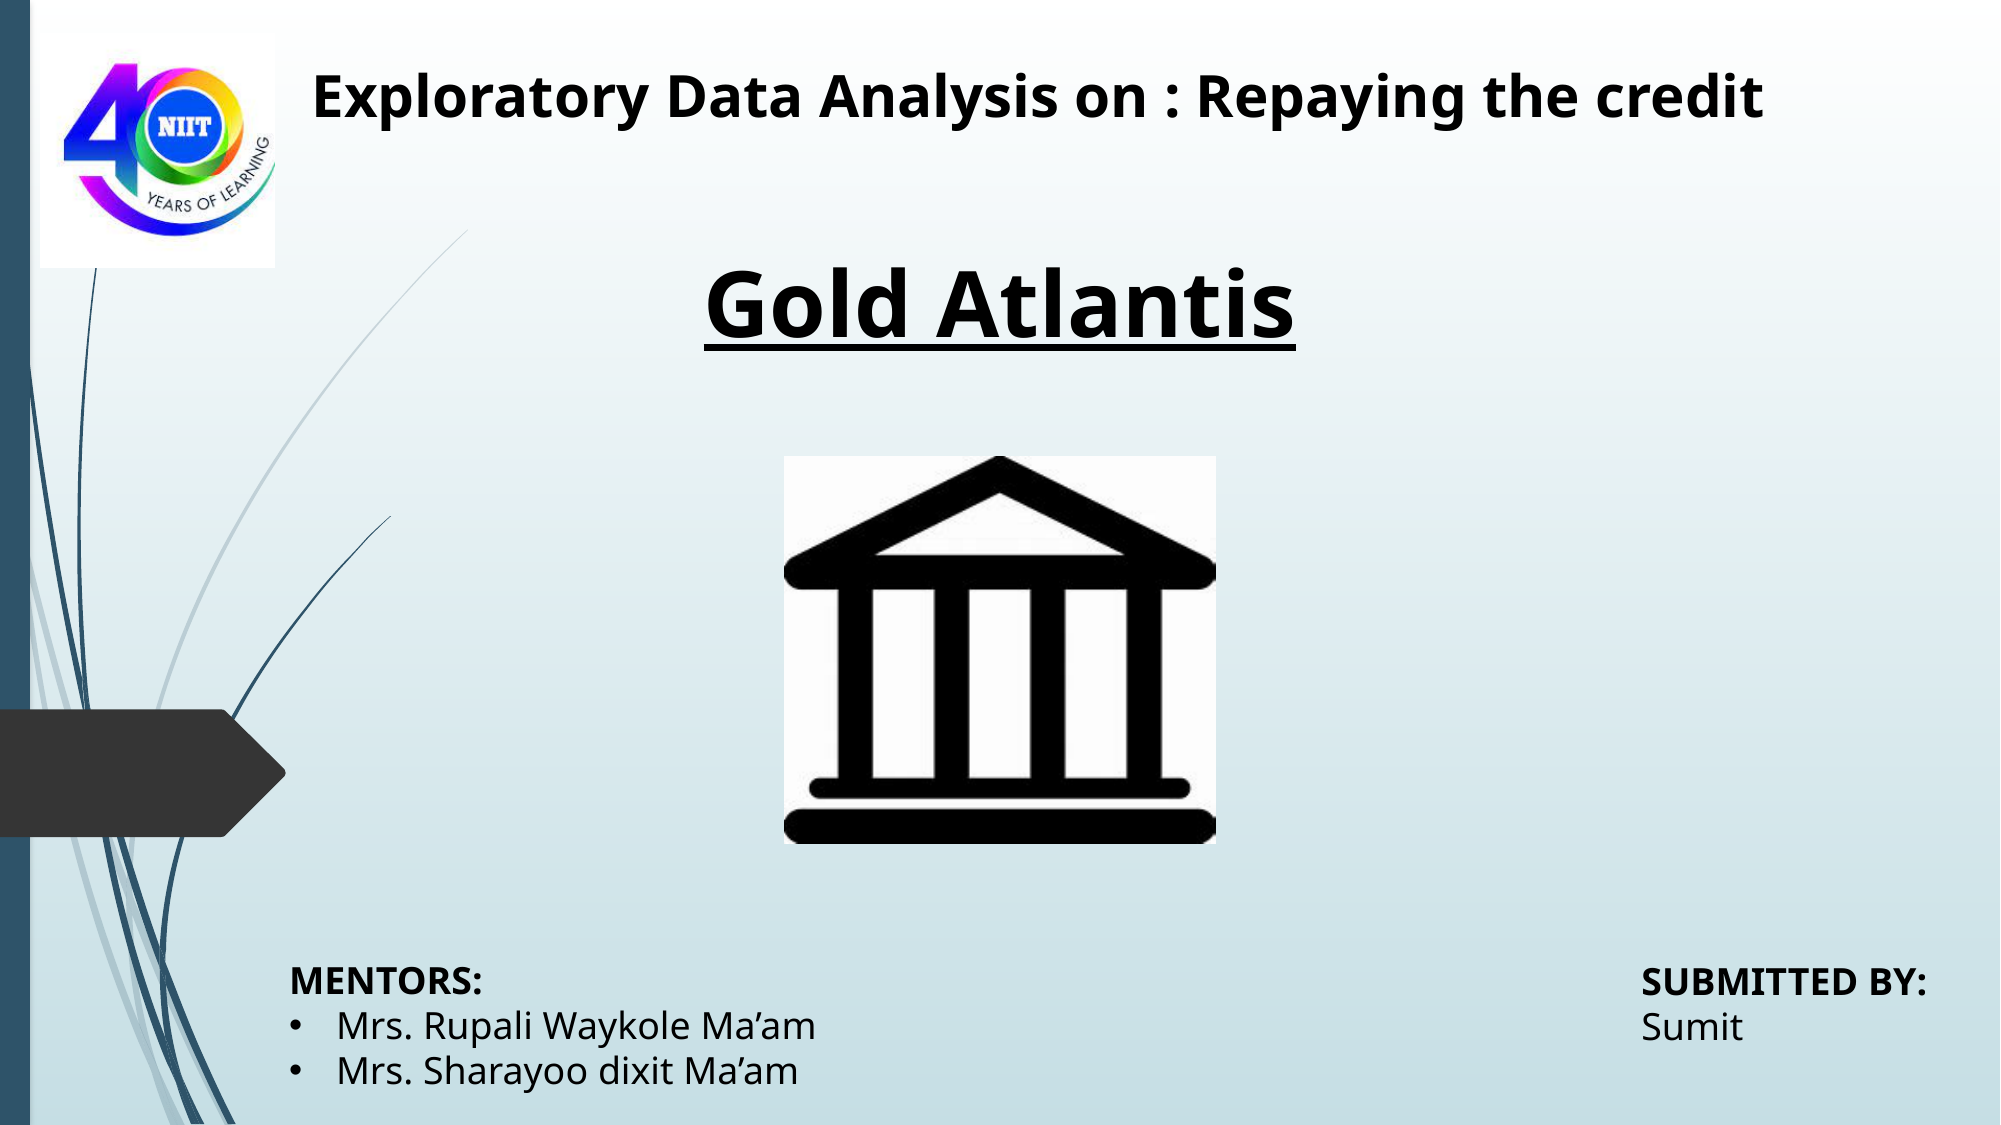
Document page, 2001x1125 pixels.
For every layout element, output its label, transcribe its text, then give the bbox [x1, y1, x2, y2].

text_box MENTORS: Mrs. Rupali Waykole Ma’am Mrs. Sharayoo dixit Ma’am [274, 949, 874, 1125]
picture [784, 455, 1216, 845]
text_box SUBMITTED BY: Sumit [1626, 950, 2000, 1056]
subtitle Gold Atlantis [613, 238, 1387, 462]
picture [40, 32, 275, 268]
title Exploratory Data Analysis on : Repaying the credit [292, 56, 1785, 138]
